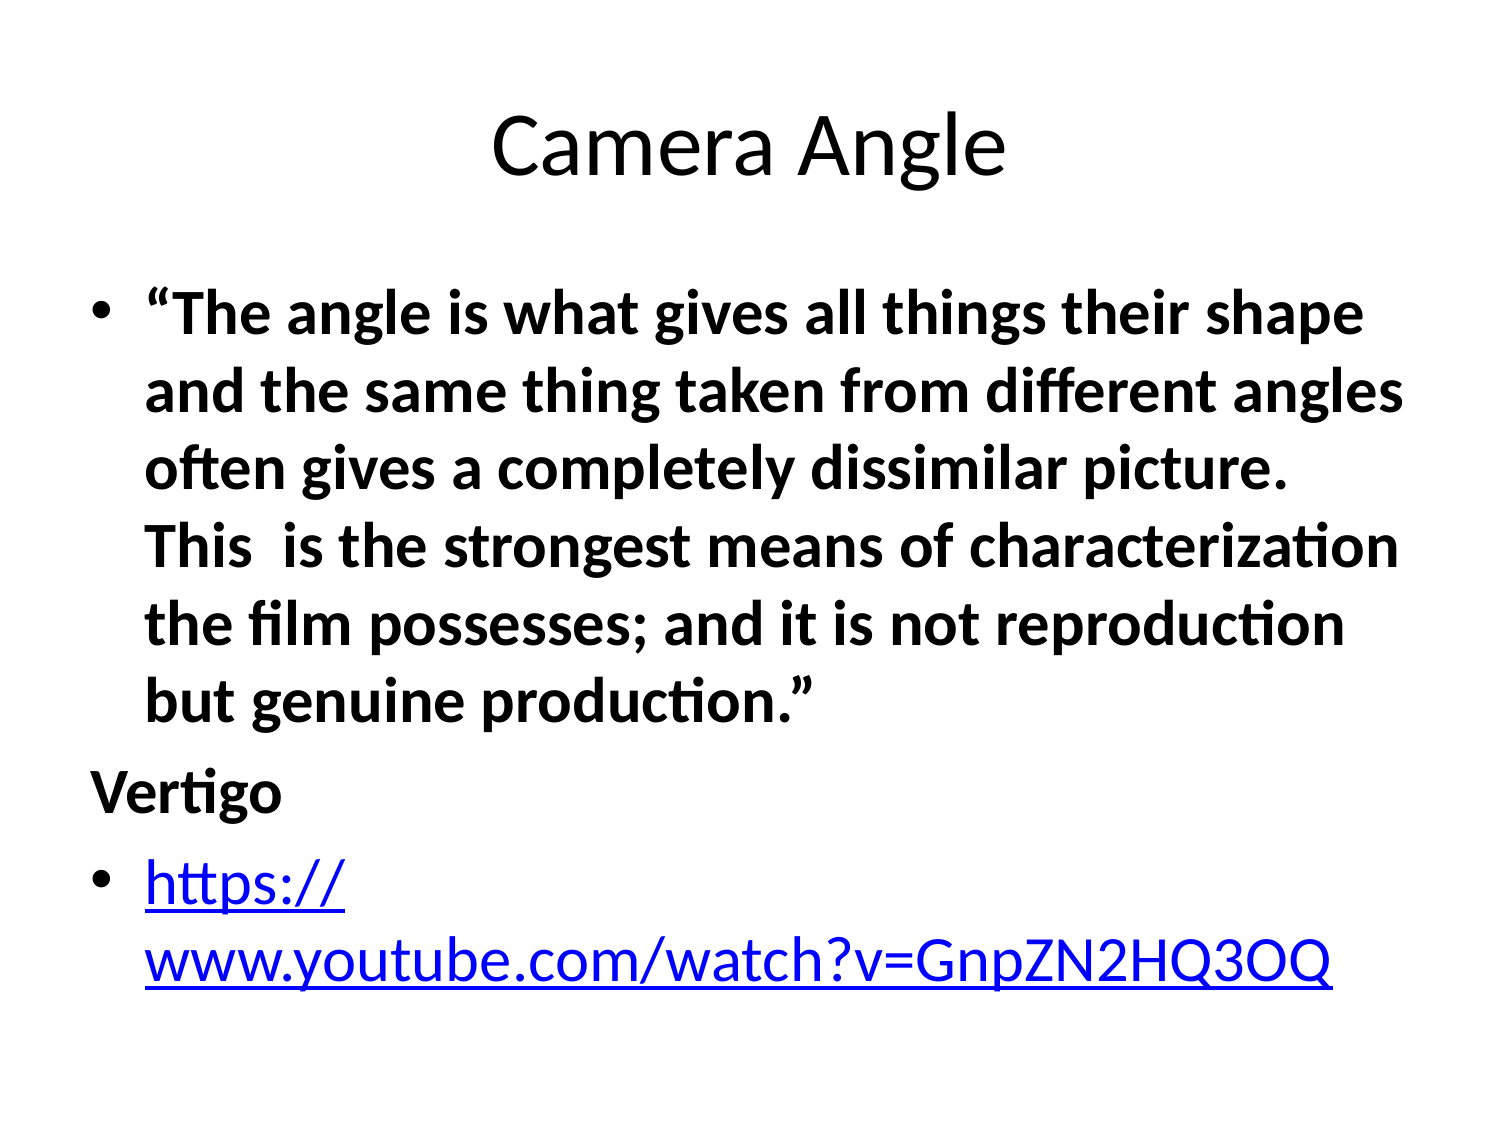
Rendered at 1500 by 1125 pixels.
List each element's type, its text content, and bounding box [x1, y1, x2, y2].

title Camera Angle [75, 45, 1425, 233]
list “The angle is what gives all things their shape and the same thing taken from different angles often gives a completely dissimilar picture. This is the strongest means of characterization the film possesses; and it is not reproduction but genuine production.” Vertigo https://www.youtube.com/watch?v=GnpZN2HQ3OQ [75, 262, 1425, 1005]
